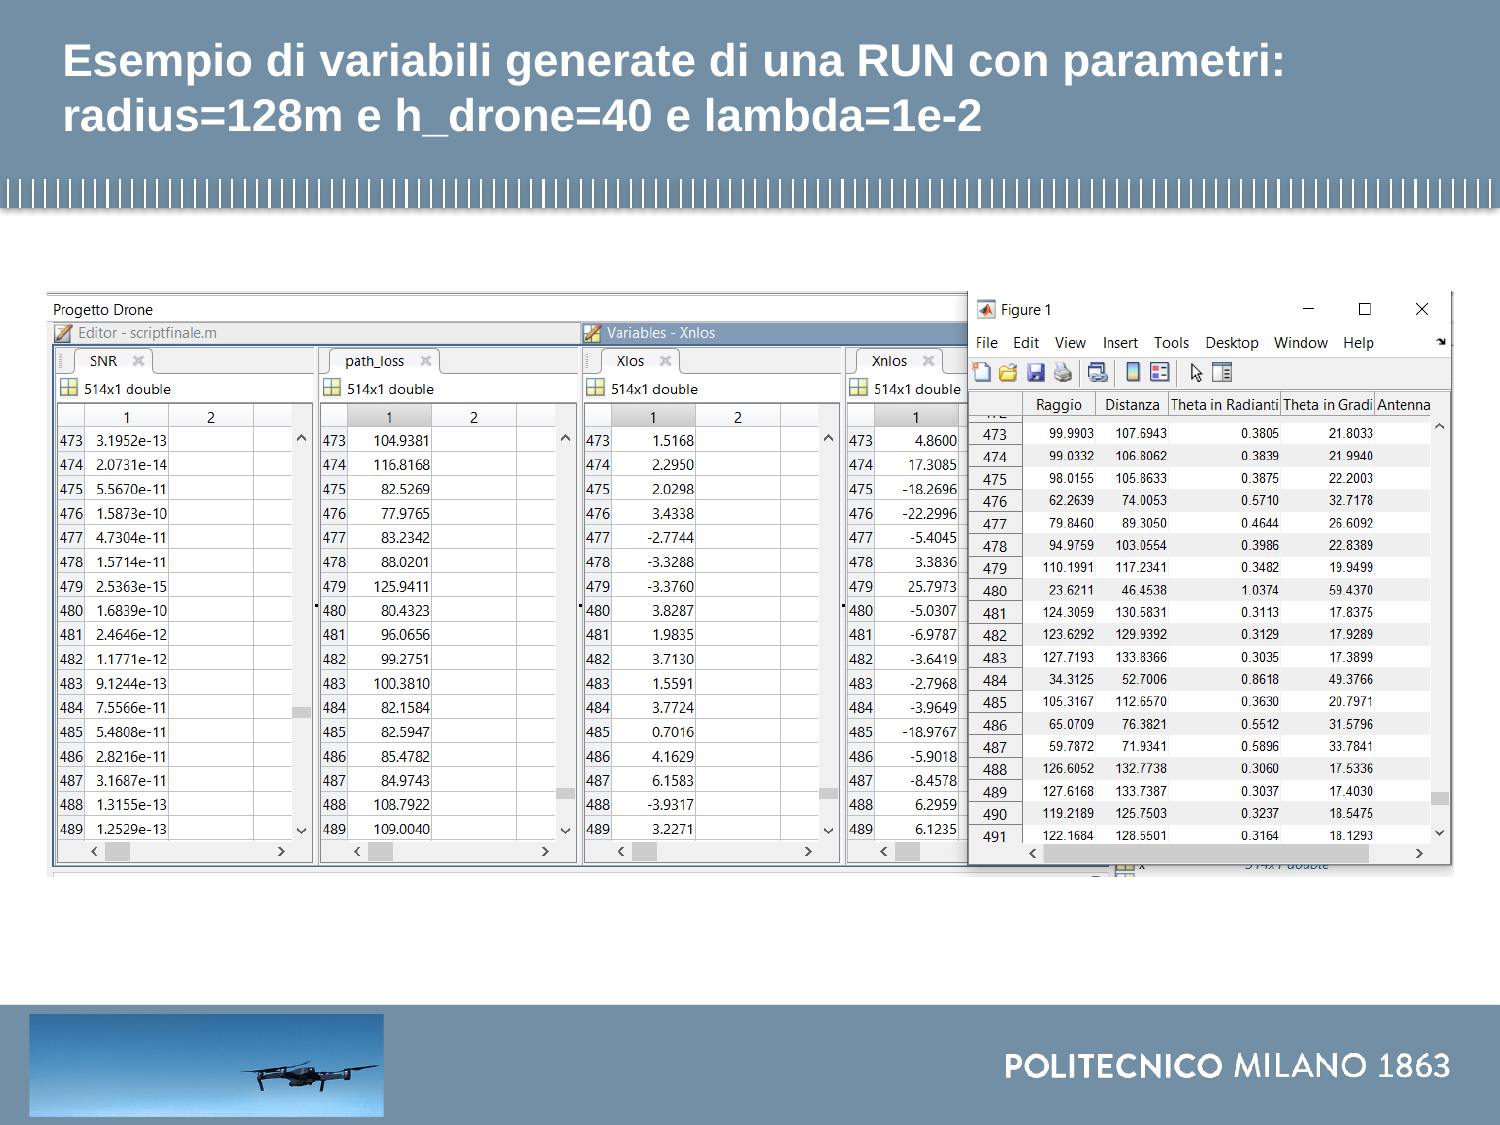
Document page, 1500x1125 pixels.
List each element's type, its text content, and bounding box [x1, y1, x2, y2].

title Esempio di variabili generate di una RUN con parametri: radius=128m e h_drone=40 e lambda=1e-2 [47, 22, 1455, 161]
picture [29, 1014, 384, 1117]
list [46, 290, 1454, 877]
picture [999, 1041, 1456, 1089]
